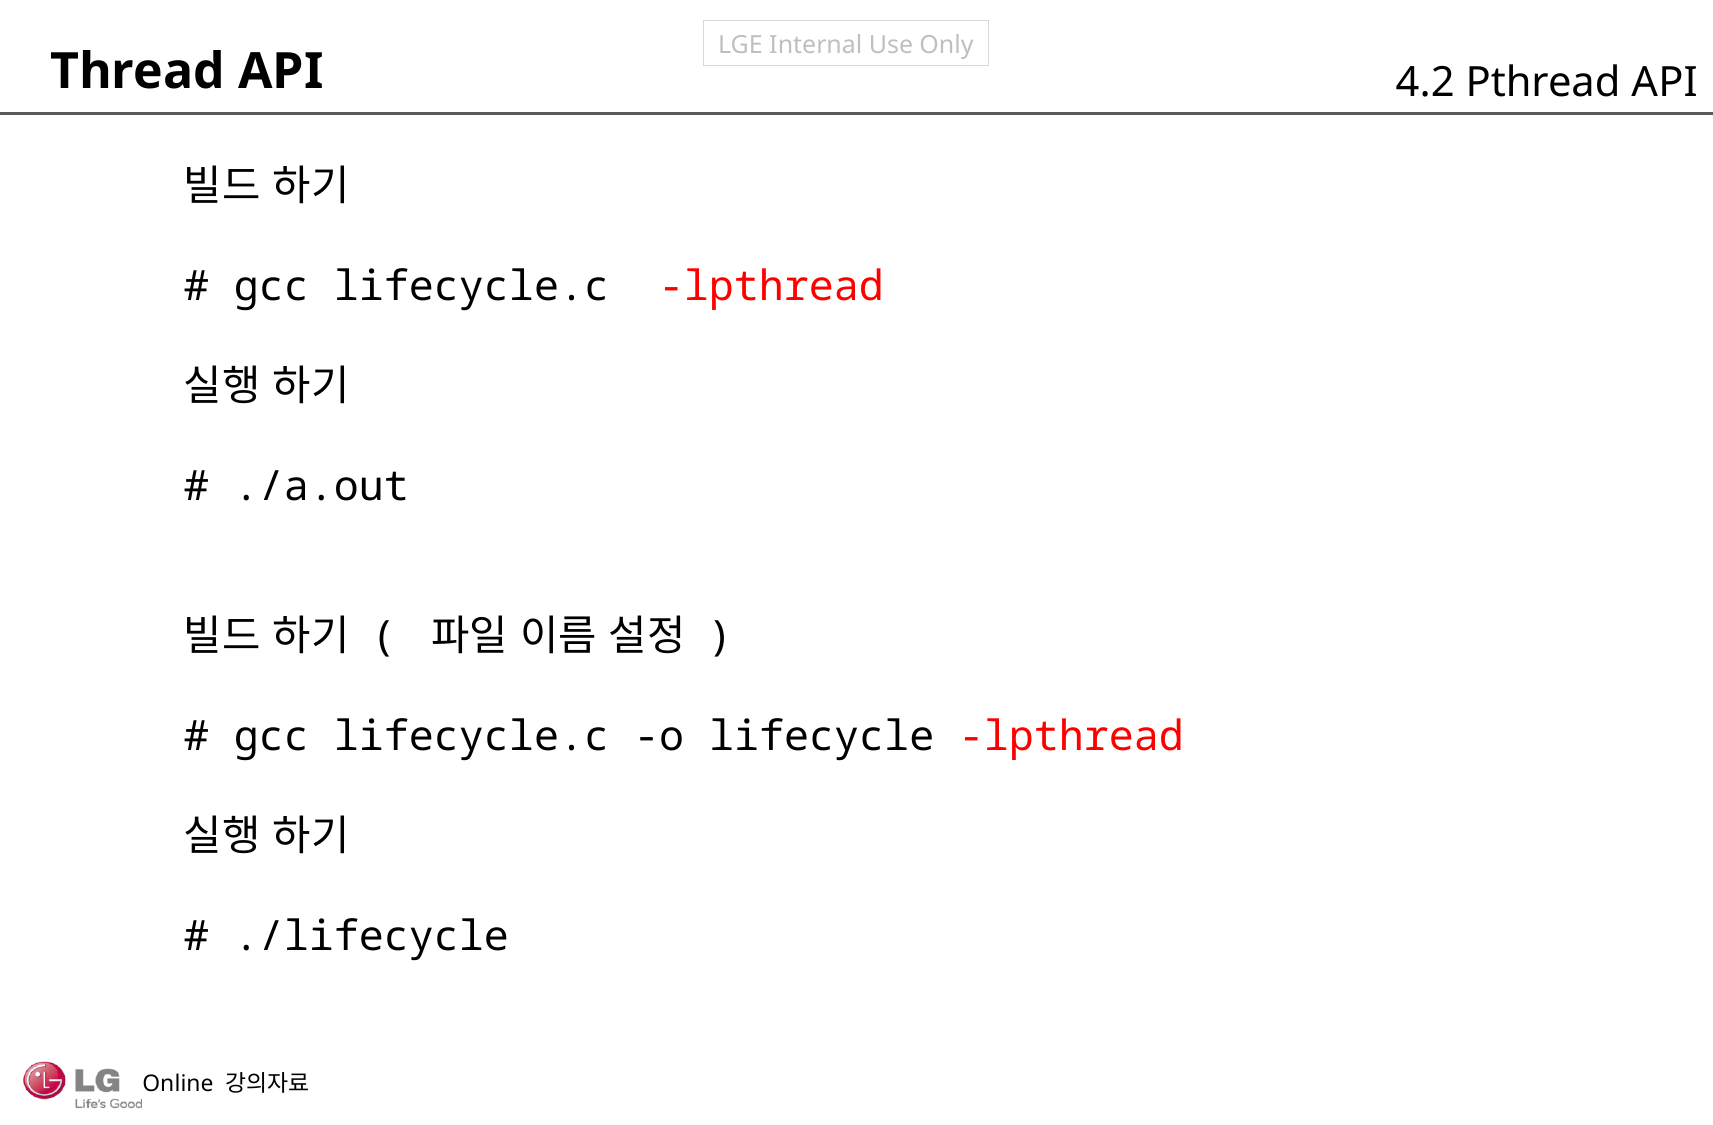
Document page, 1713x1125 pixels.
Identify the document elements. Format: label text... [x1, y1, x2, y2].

list Thread API [35, 30, 739, 98]
text_box 빌드 하기 # gcc lifecycle.c -lpthread 실행 하기 # ./a.out 빌드 하기 ( 파일 이름 설정 ) # gcc lifecycle.c -o lifecycle -lpthread 실행 하기 # ./lifecycle [169, 151, 1224, 967]
picture [23, 1058, 142, 1111]
list 4.2 Pthread API [1080, 47, 1713, 126]
